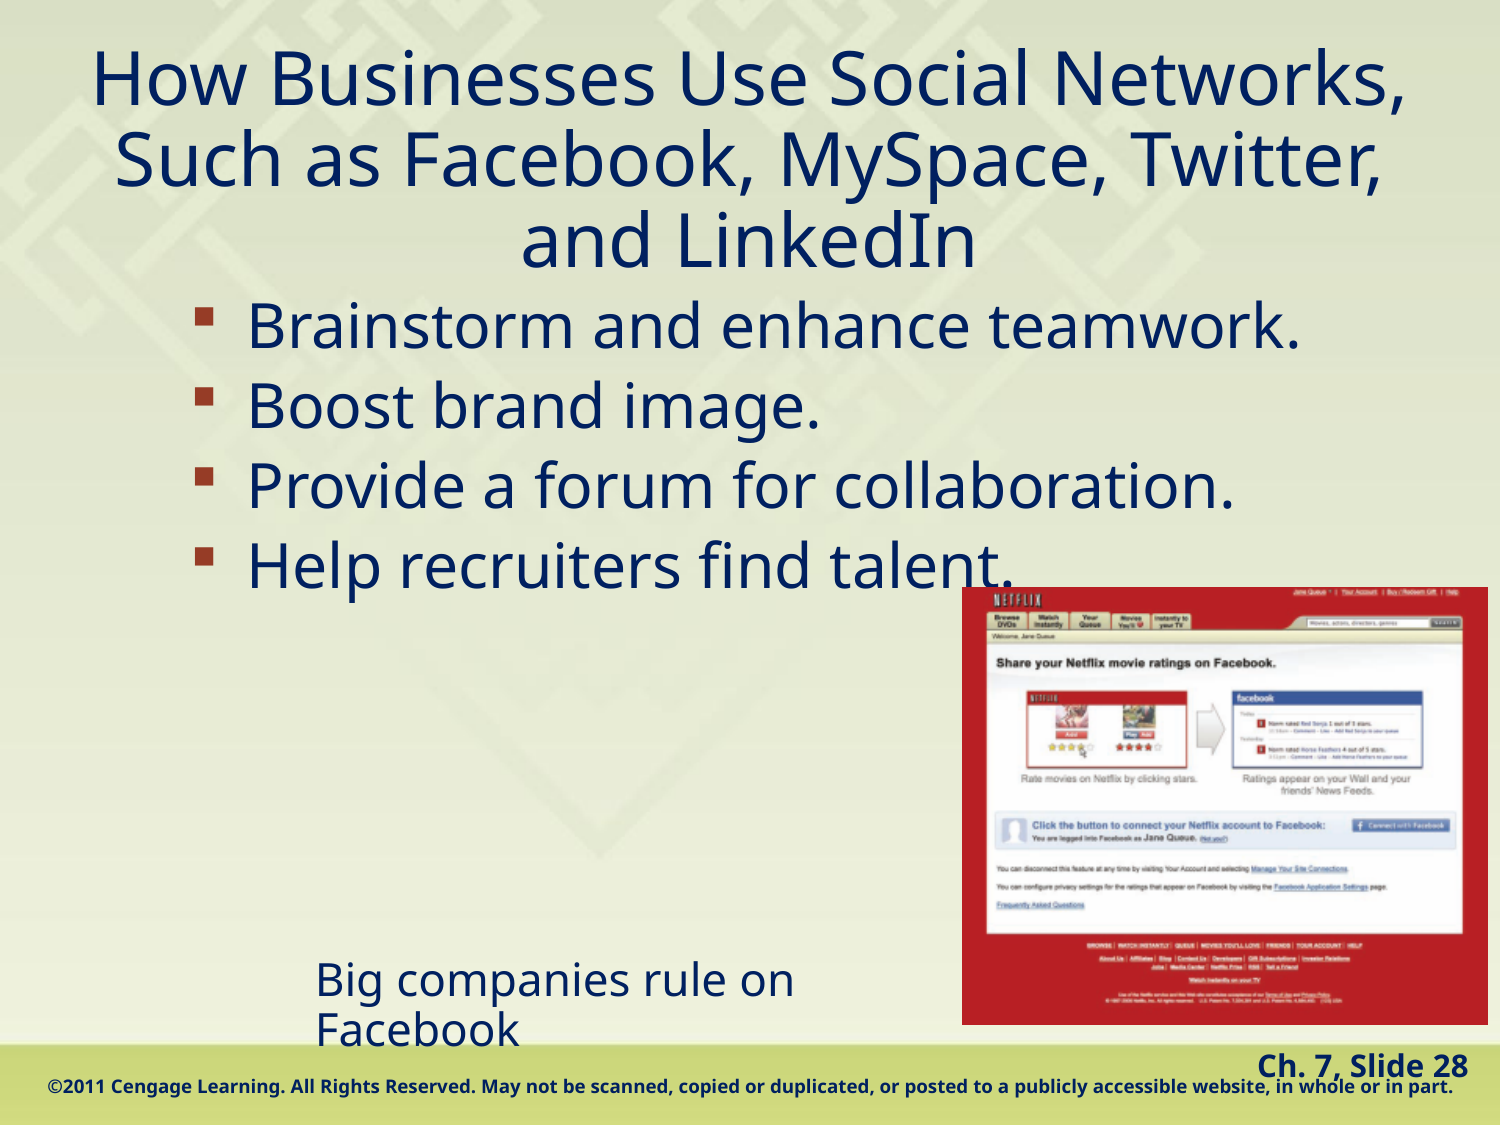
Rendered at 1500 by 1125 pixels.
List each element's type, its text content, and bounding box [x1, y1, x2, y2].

slide_number Ch. 7, Slide 28 [1225, 1049, 1500, 1100]
picture [0, 0, 1500, 1125]
text_box Big companies rule on Facebook [299, 949, 978, 1064]
title How Businesses Use Social Networks, Such as Facebook, MySpace, Twitter, and LinkedIn [37, 87, 1463, 238]
list Brainstorm and enhance teamwork. Boost brand image. Provide a forum for collaboration. Help recruiters find talent. [174, 287, 1463, 988]
